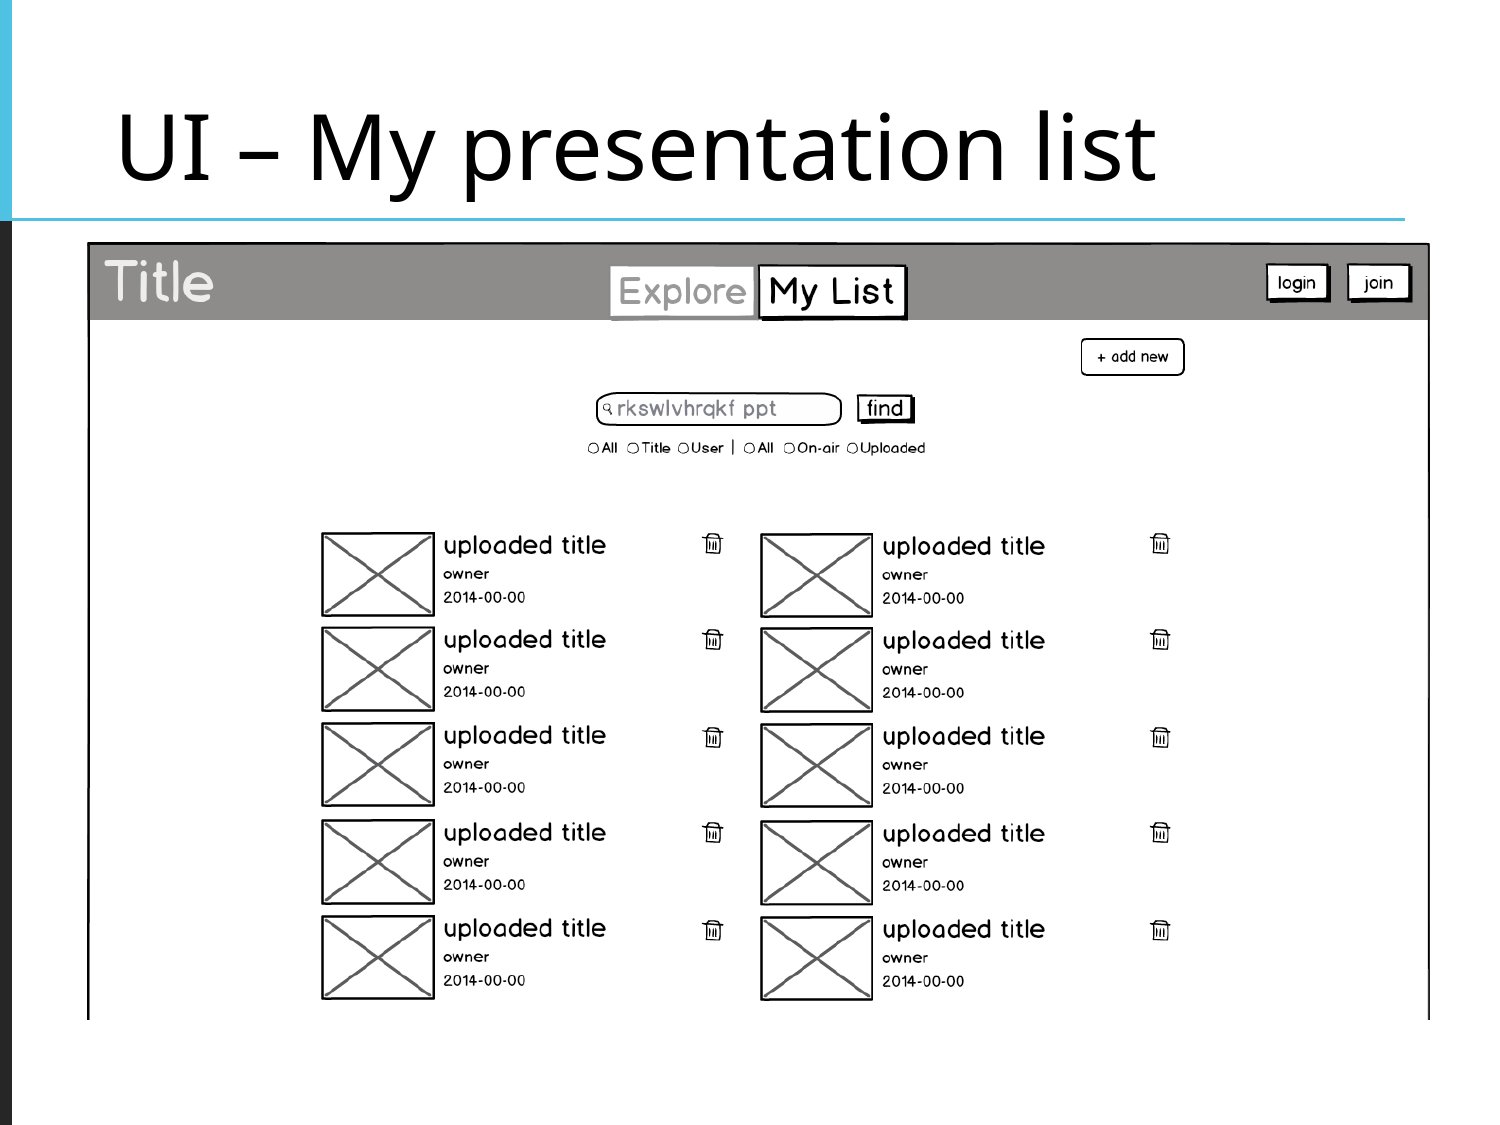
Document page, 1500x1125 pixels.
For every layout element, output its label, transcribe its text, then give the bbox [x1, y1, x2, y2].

picture [80, 235, 1437, 1021]
title UI – My presentation list [99, 18, 1400, 207]
